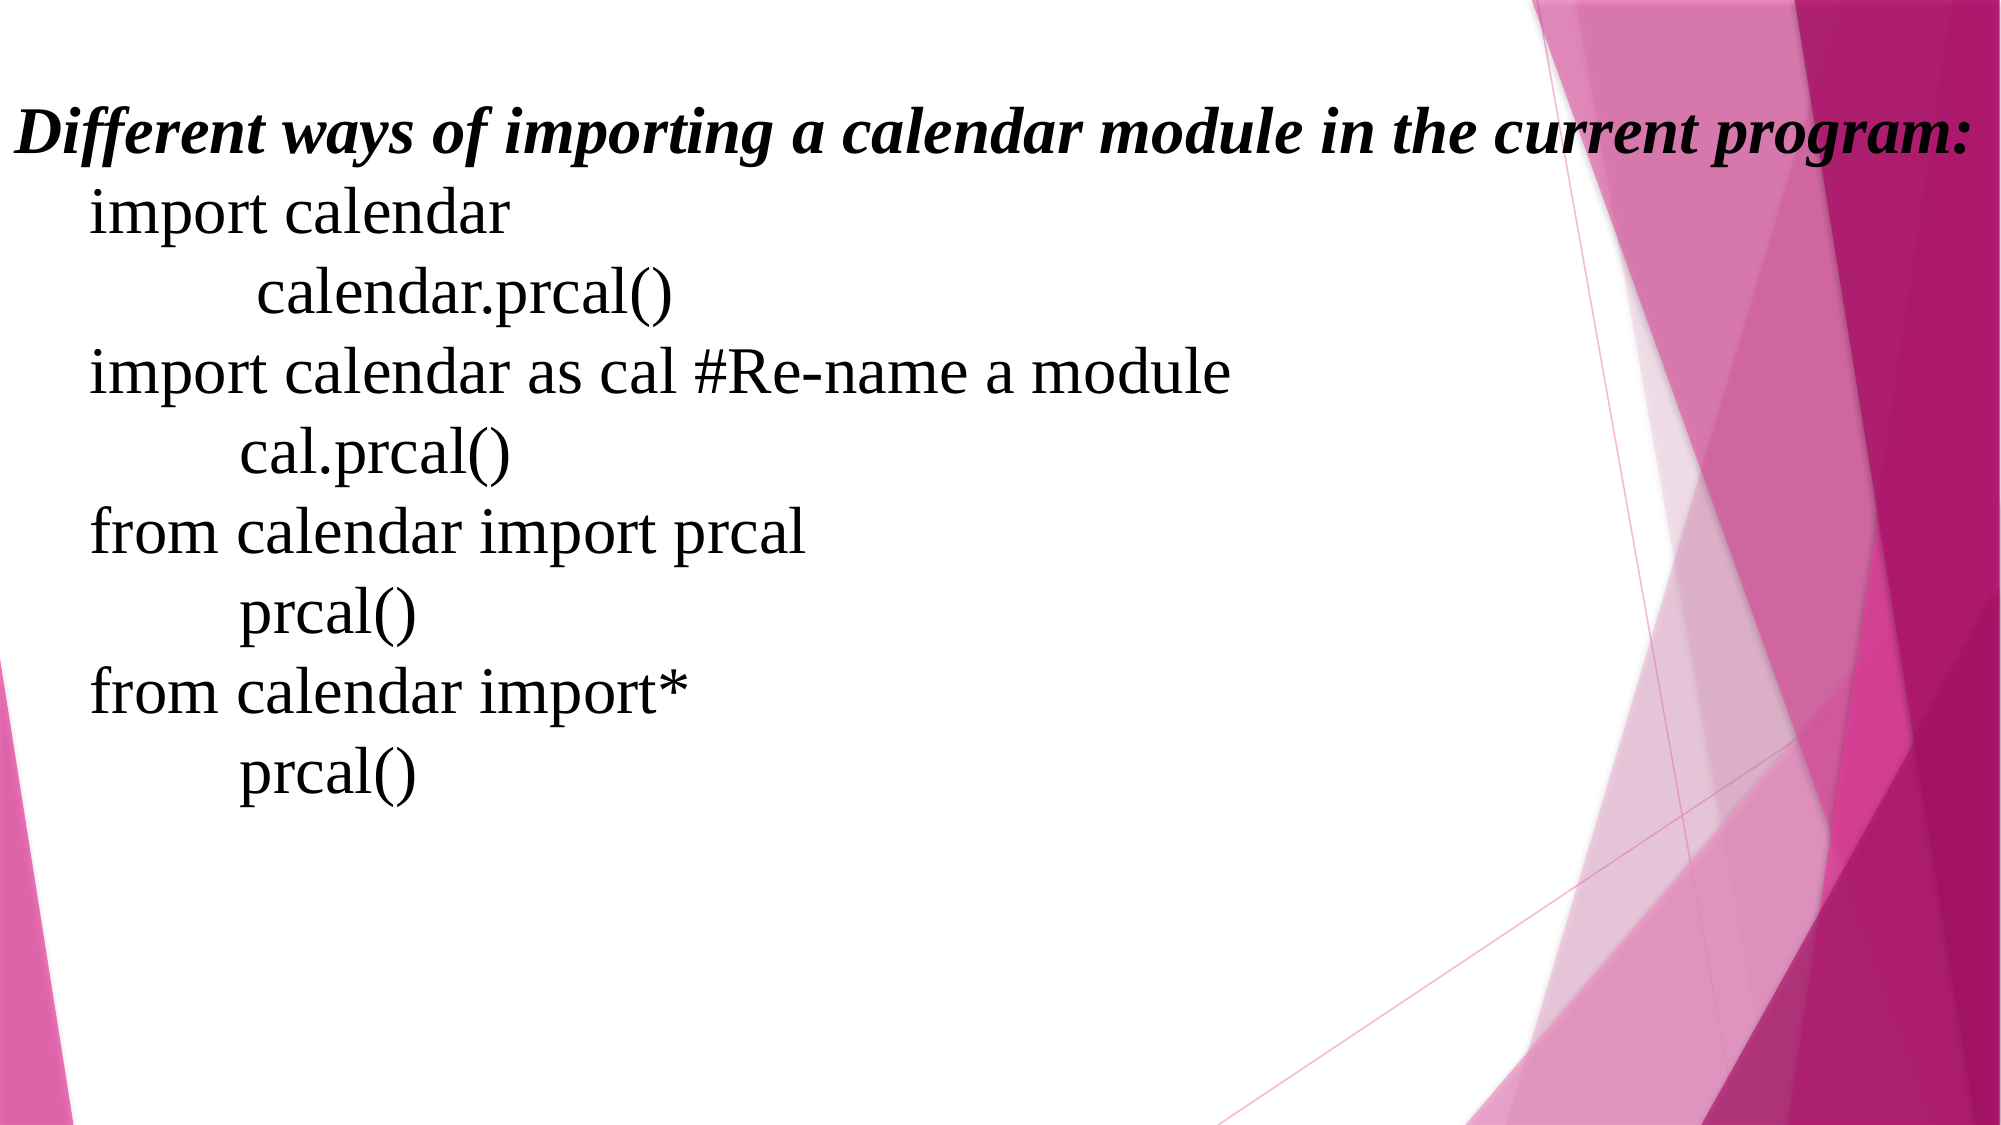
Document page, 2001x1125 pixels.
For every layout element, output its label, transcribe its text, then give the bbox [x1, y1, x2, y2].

text_box Different ways of importing a calendar module in the current program: import calendar calendar.prcal() import calendar as cal #Re-name a module cal.prcal() from calendar import prcal prcal() from calendar import* prcal() [0, 0, 2000, 895]
